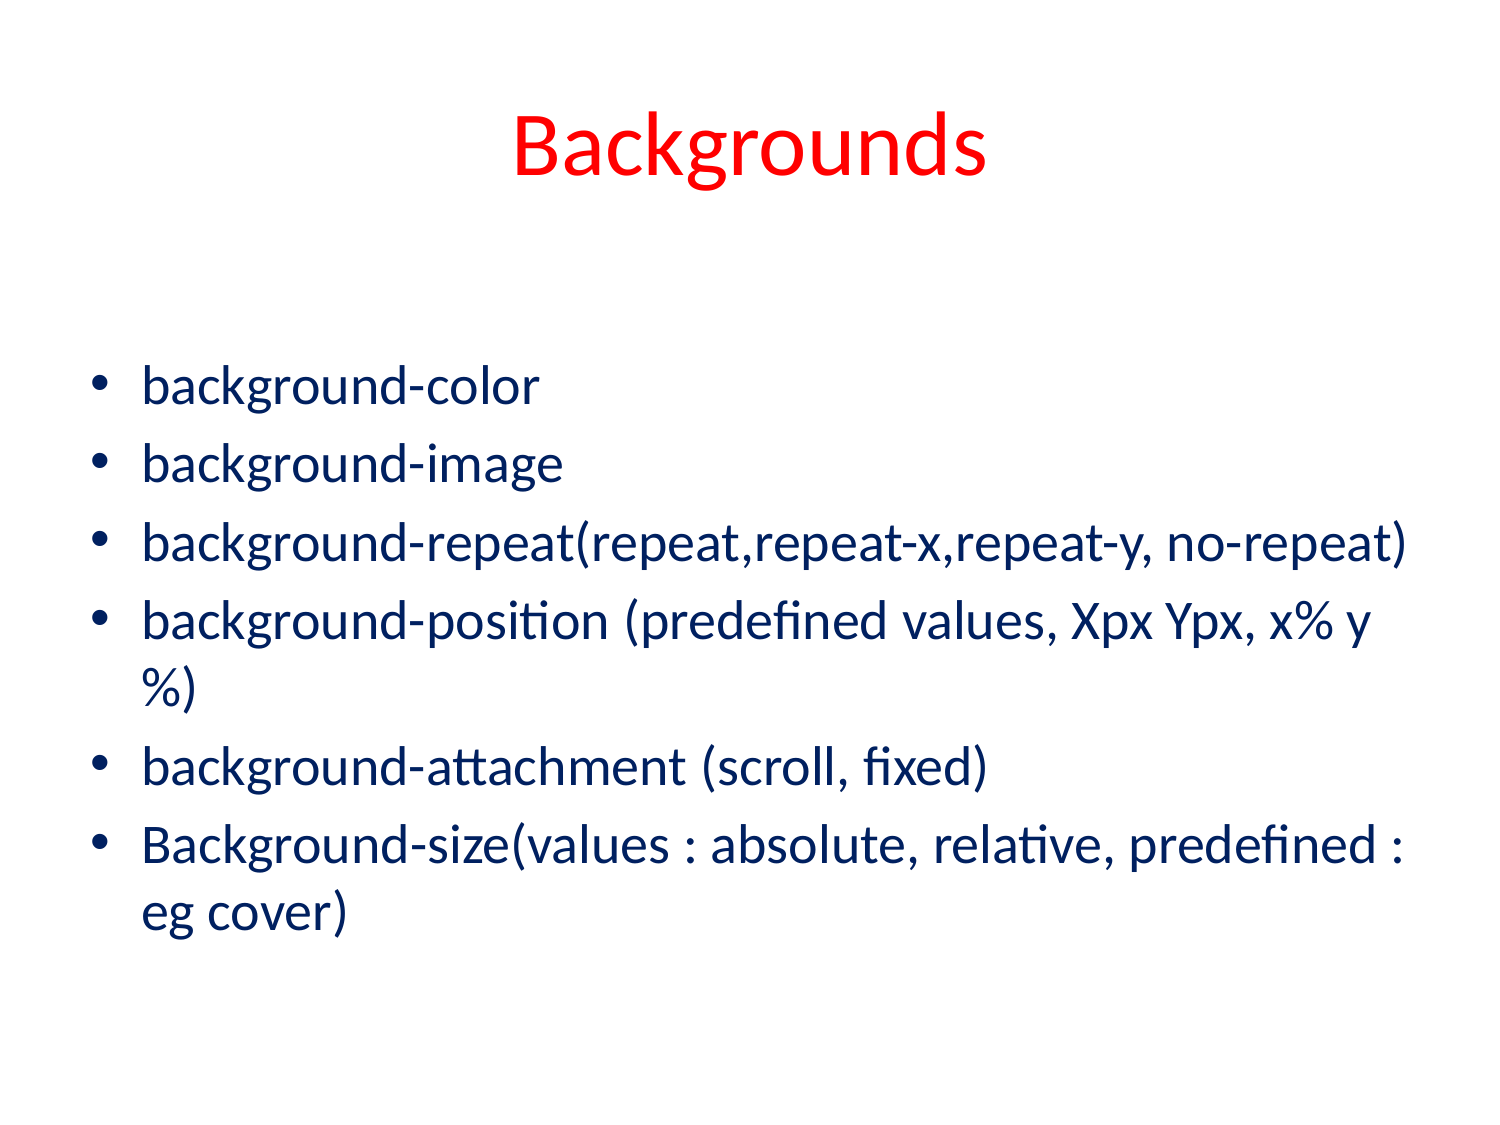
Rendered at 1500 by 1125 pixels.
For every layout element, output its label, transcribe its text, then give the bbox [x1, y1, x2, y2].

title Backgrounds [75, 45, 1425, 233]
list background-color background-image background-repeat(repeat,repeat-x,repeat-y, no-repeat) background-position (predefined values, Xpx Ypx, x% y%) background-attachment (scroll, fixed) Background-size(values : absolute, relative, predefined : eg cover) [75, 262, 1425, 1005]
